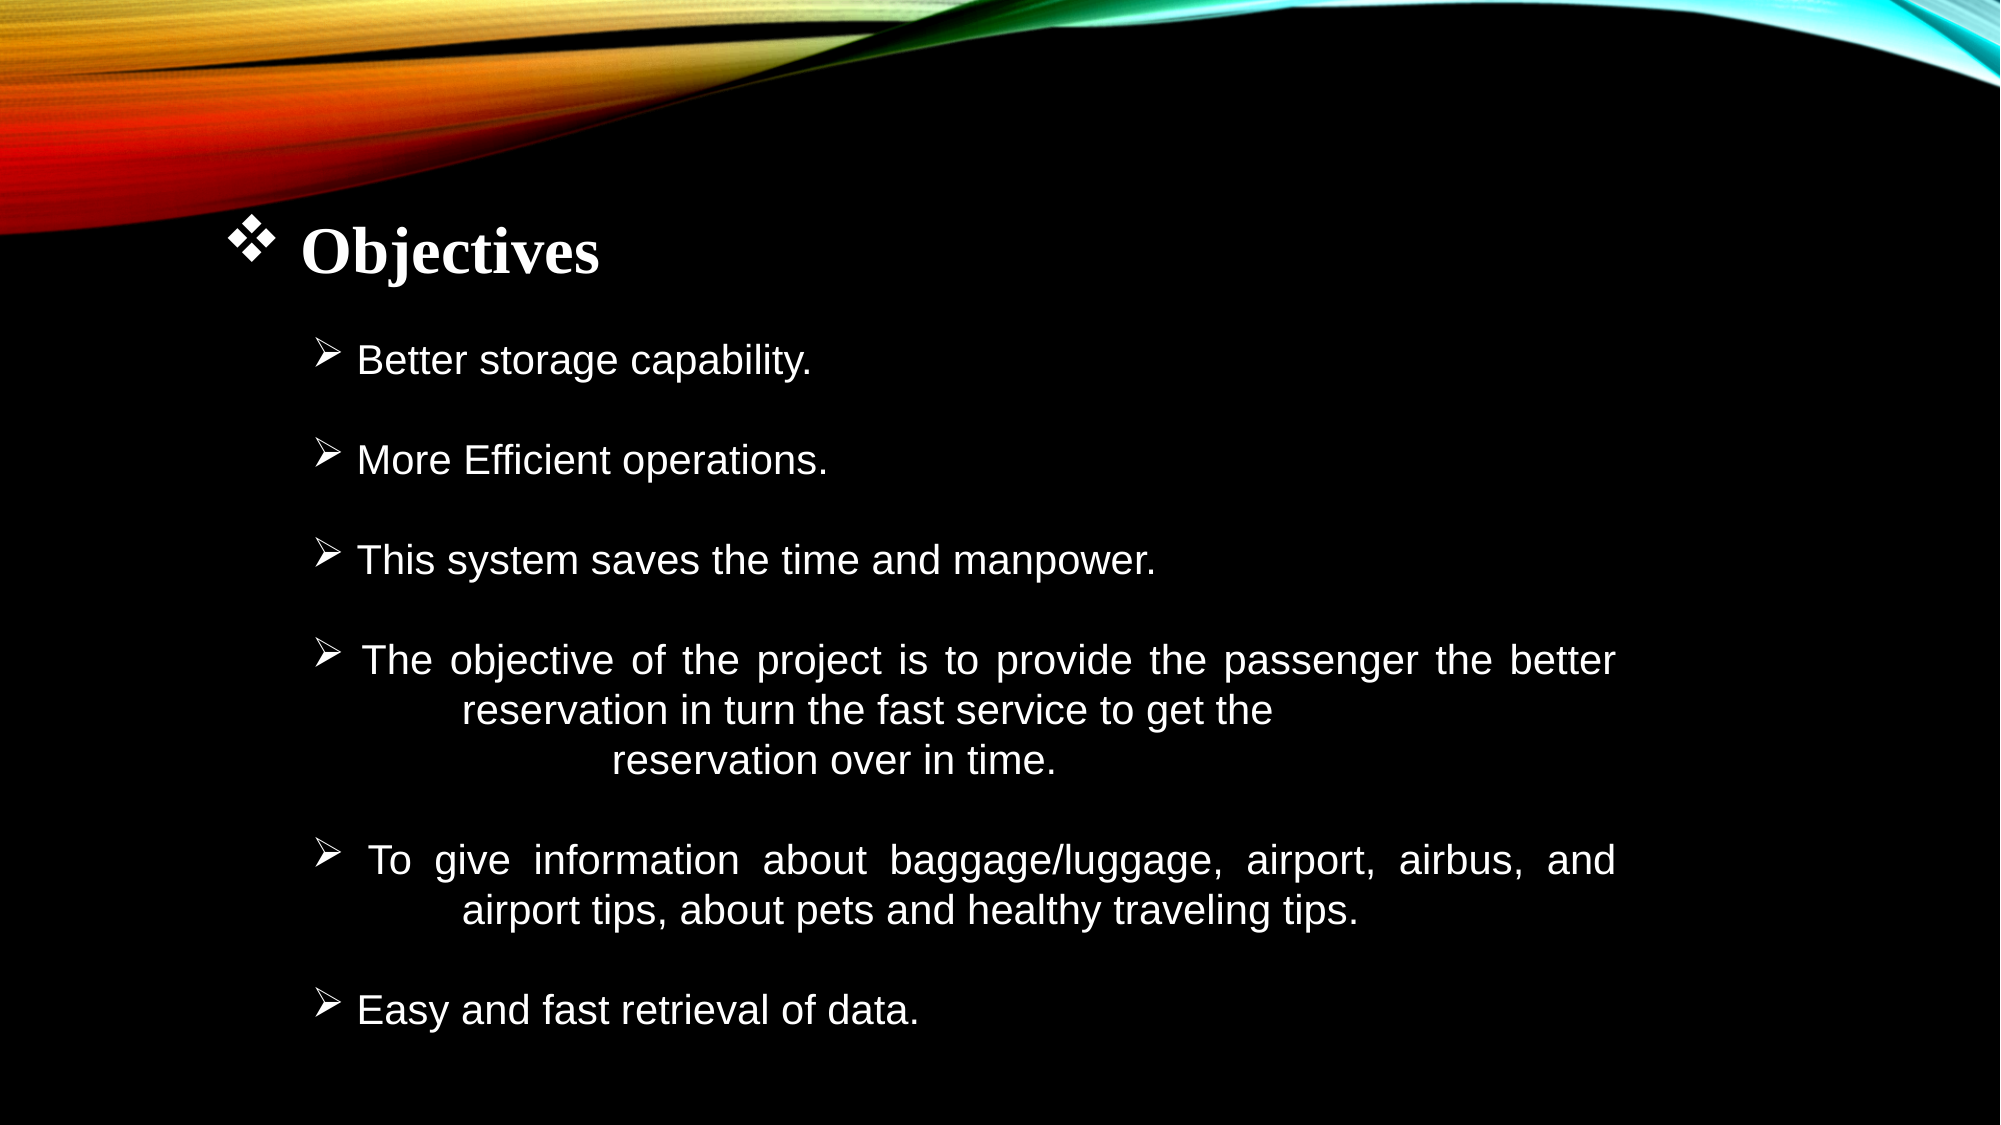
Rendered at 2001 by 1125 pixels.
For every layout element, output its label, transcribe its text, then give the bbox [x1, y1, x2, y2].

text_box Objectives [207, 199, 617, 295]
text_box Better storage capability. More Efficient operations. This system saves the time and manpower. The objective of the project is to provide the passenger the better reservation in turn the fast service to get the reservation over in time. To give information about baggage/luggage, airport, airbus, and airport tips, about pets and healthy traveling tips. Easy and fast retrieval of data. [297, 325, 1632, 1125]
picture [0, 0, 2000, 237]
